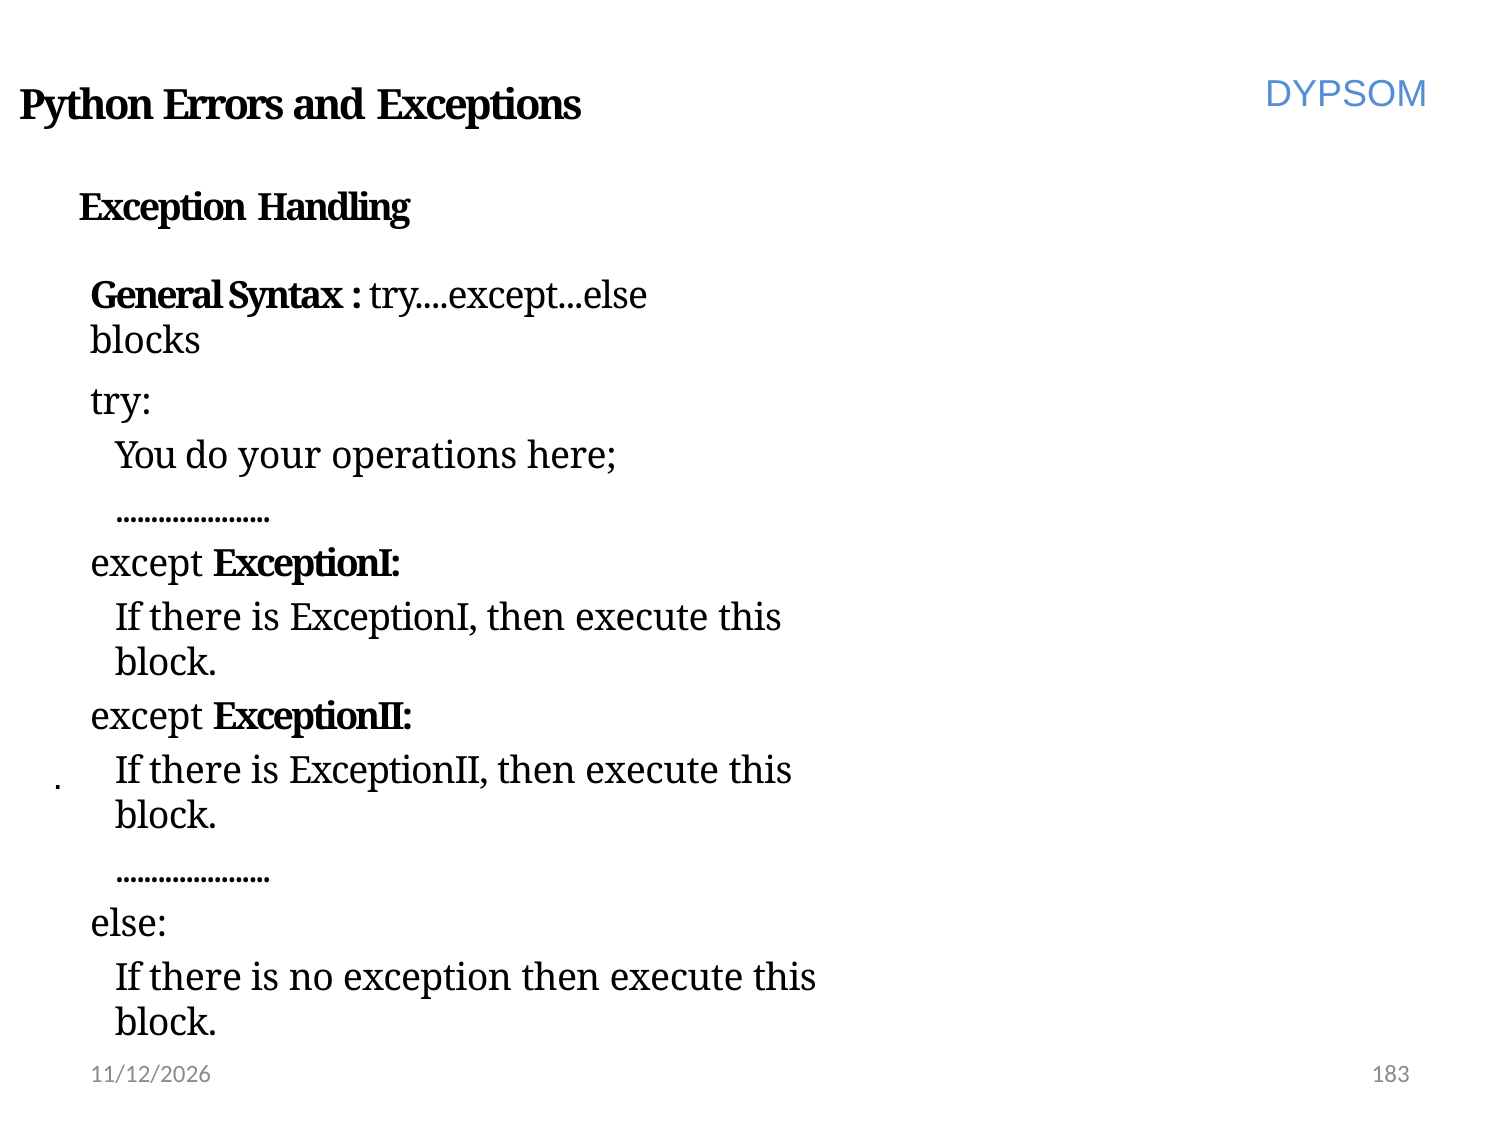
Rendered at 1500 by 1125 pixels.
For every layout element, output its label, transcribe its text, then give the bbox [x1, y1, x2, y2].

text_box try: You do your operations here; ...................... except ExceptionI: If there is ExceptionI, then execute this block. except ExceptionII: If there is ExceptionII, then execute this block. ...................... else: If there is no exception then execute this block. [87, 365, 863, 1044]
text_box DYPSOM [1263, 66, 1474, 114]
text_box Exception Handling General Syntax : try....except...else blocks [76, 181, 762, 361]
text_box . [50, 749, 66, 797]
title Python Errors and Exceptions [13, 7, 587, 198]
slide_number 183 [1074, 1042, 1425, 1103]
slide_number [75, 1042, 425, 1103]
